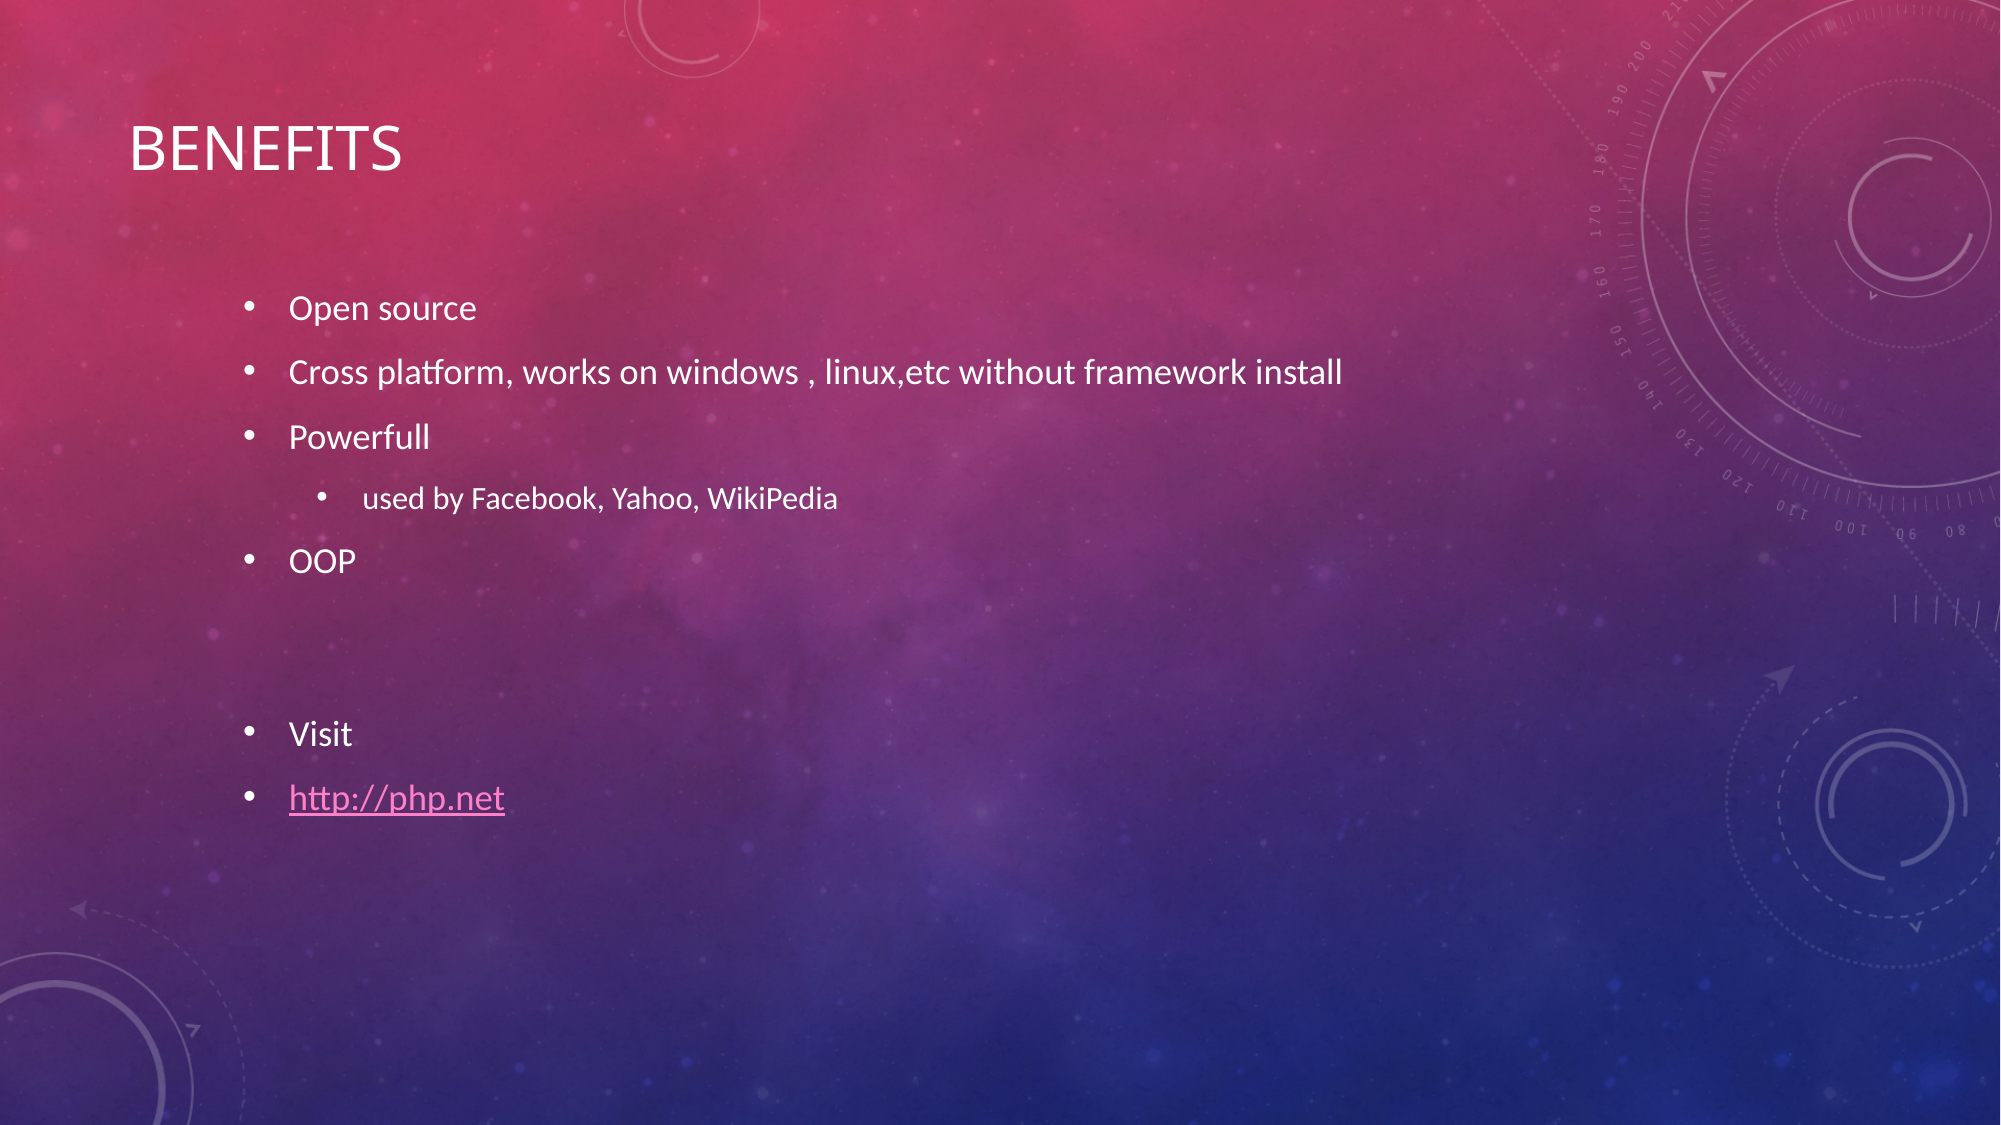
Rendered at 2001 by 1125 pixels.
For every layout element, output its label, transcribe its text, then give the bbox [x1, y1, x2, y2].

picture [0, 0, 2001, 1125]
list Open source Cross platform, works on windows , linux,etc without framework install Powerfull used by Facebook, Yahoo, WikiPedia OOP Visit http://php.net [228, 273, 1891, 873]
title Benefits [112, 99, 1775, 339]
